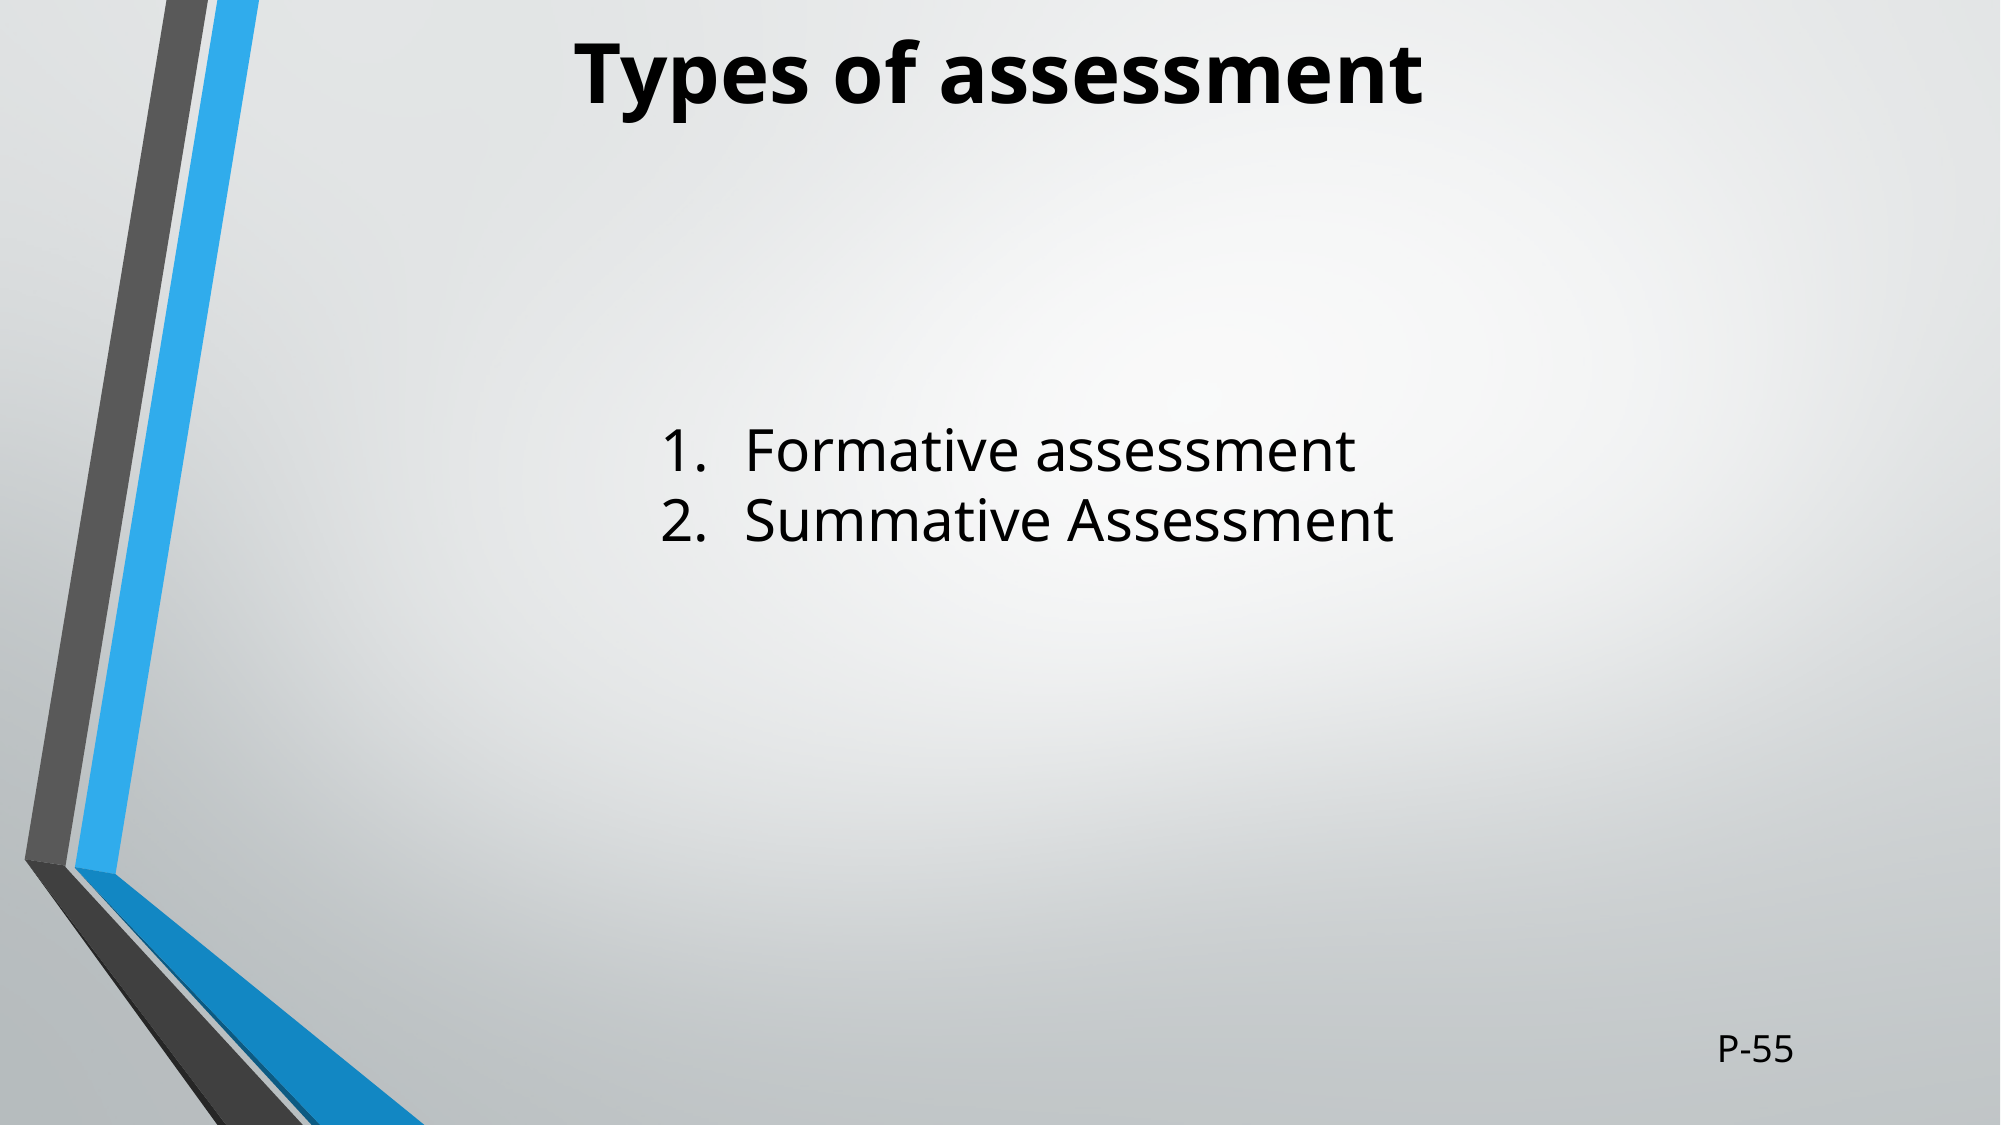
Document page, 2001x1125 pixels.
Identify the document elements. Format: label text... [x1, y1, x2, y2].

title Types of assessment [143, 0, 1857, 140]
text_box Formative assessment Summative Assessment [645, 345, 1635, 561]
text_box P-55 [1702, 1017, 1896, 1078]
